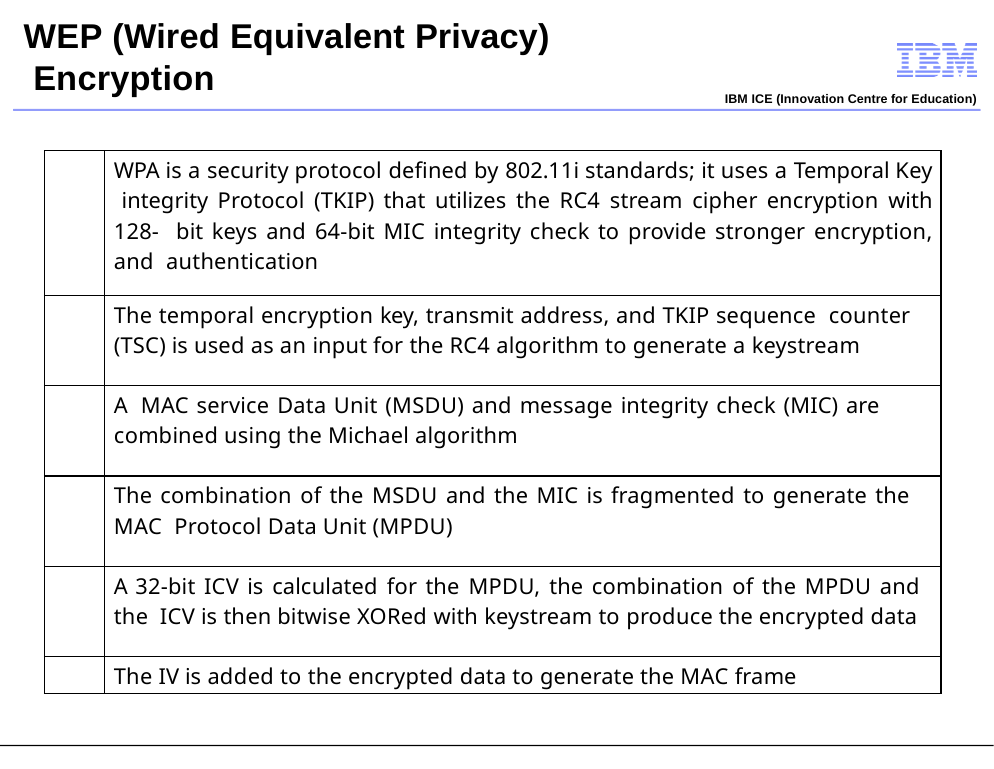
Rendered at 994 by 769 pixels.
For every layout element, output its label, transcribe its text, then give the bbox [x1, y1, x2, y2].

table_cell [45, 296, 104, 385]
text_box WEP (Wired Equivalent Privacy) Encryption [21, 11, 558, 97]
picture [897, 43, 977, 77]
table_cell [45, 477, 104, 566]
table_header [45, 151, 104, 295]
table_cell [45, 386, 104, 475]
table_cell The temporal encryption key, transmit address, and TKIP sequence counter (TSC) is used as an input for the RC4 algorithm to generate a keystream [105, 296, 940, 385]
table_cell The IV is added to the encrypted data to generate the MAC frame [105, 657, 940, 693]
table_cell [45, 567, 104, 656]
table_cell A 32-bit ICV is calculated for the MPDU, the combination of the MPDU and the ICV is then bitwise XORed with keystream to produce the encrypted data [105, 567, 940, 656]
text_box IBM ICE (Innovation Centre for Education) [722, 88, 979, 107]
table_cell [45, 657, 104, 693]
table_cell A MAC service Data Unit (MSDU) and message integrity check (MIC) are combined using the Michael algorithm [105, 386, 940, 475]
table_header WPA is a security protocol defined by 802.11i standards; it uses a Temporal Key integrity Protocol (TKIP) that utilizes the RC4 stream cipher encryption with 128- bit keys and 64-bit MIC integrity check to provide stronger encryption, and authentication [105, 151, 940, 295]
table_cell The combination of the MSDU and the MIC is fragmented to generate the MAC Protocol Data Unit (MPDU) [105, 477, 940, 566]
